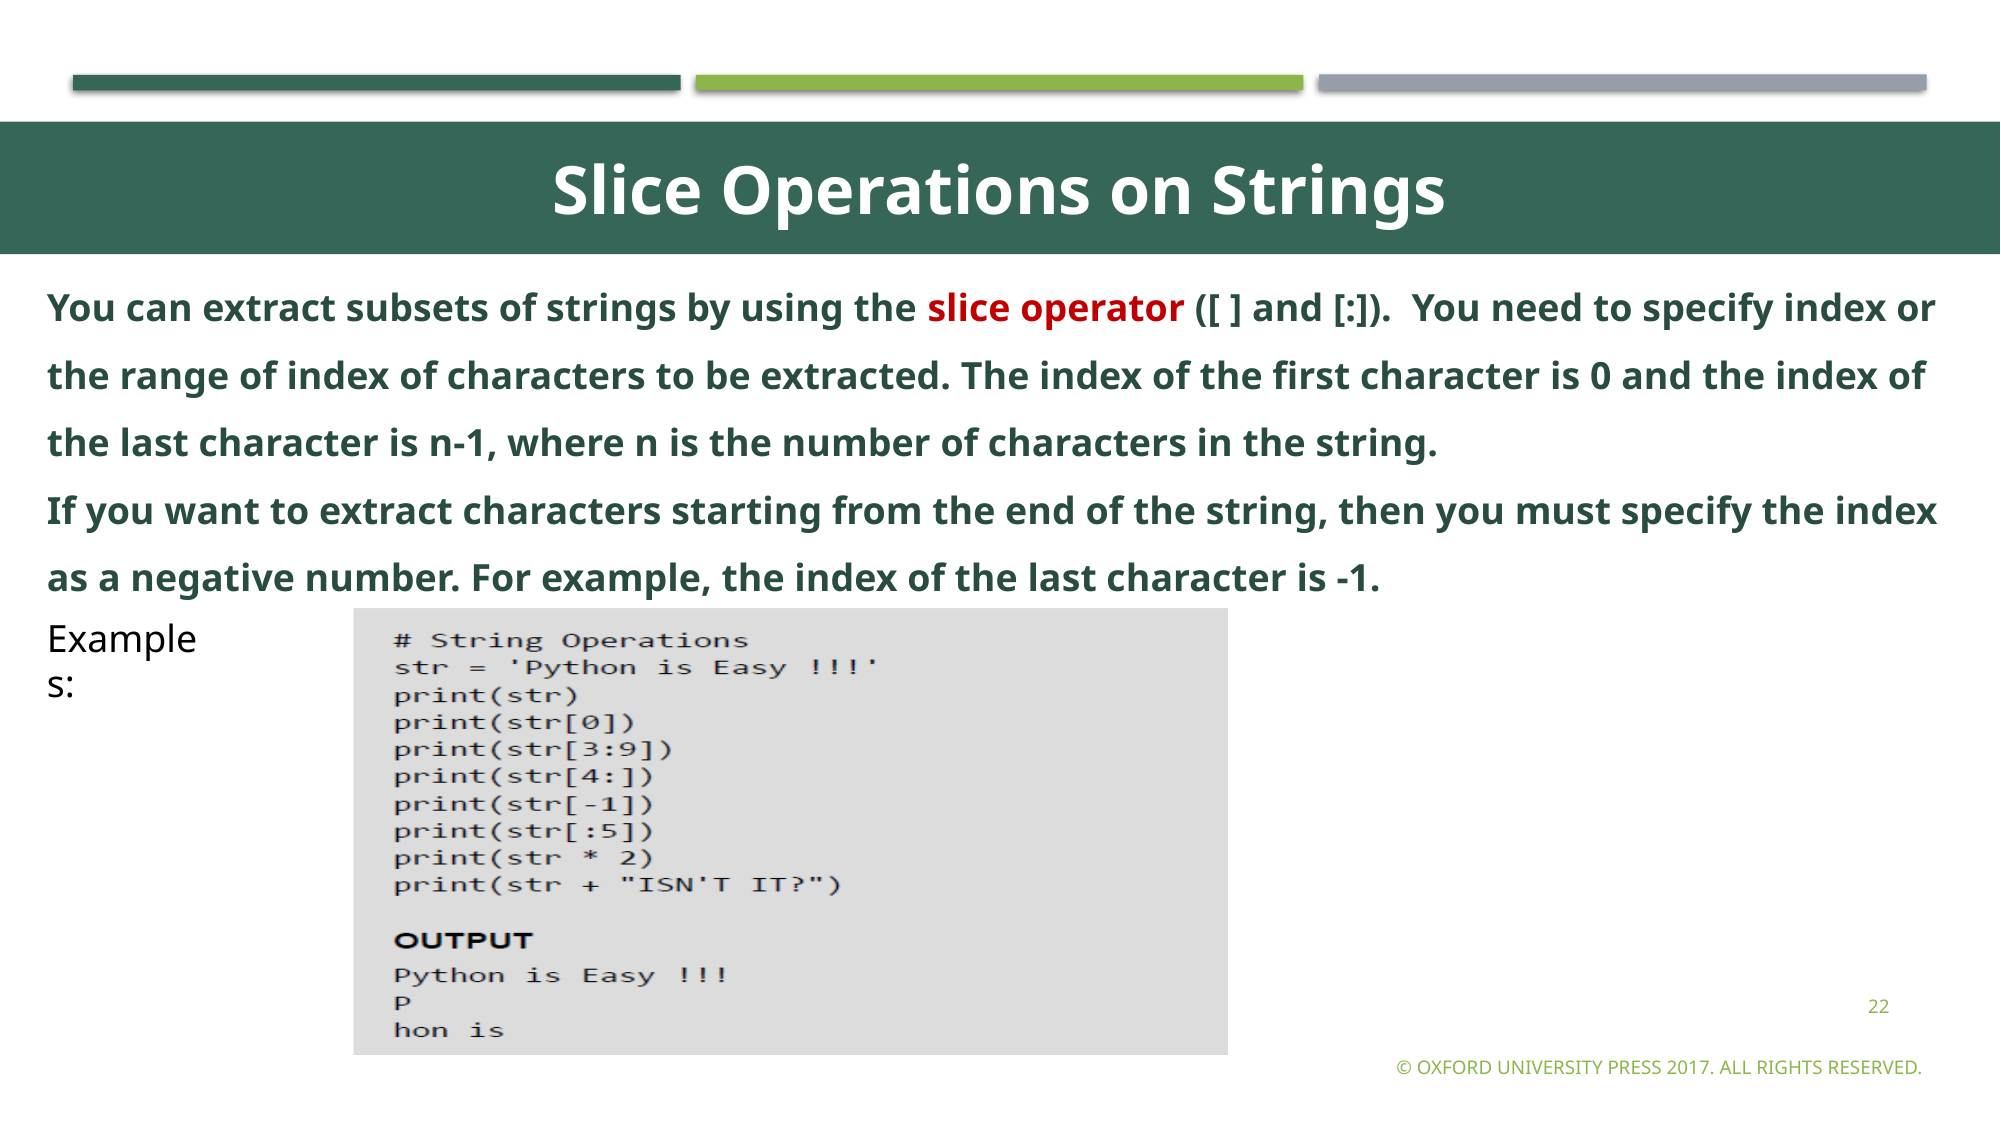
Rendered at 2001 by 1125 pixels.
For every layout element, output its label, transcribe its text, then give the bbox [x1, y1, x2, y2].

text_box © Oxford University Press 2017. All rights reserved. [1381, 1036, 1961, 1097]
text_box You can extract subsets of strings by using the slice operator ([ ] and [:]). You need to specify index or the range of index of characters to be extracted. The index of the first character is 0 and the index of the last character is n-1, where n is the number of characters in the string. If you want to extract characters starting from the end of the string, then you must specify the index as a negative number. For example, the index of the last character is -1. [32, 254, 1960, 607]
picture [352, 607, 1229, 1056]
text_box Examples: [32, 607, 220, 713]
text_box Slice Operations on Strings [0, 120, 2000, 256]
slide_number 22 [1732, 977, 1905, 1036]
